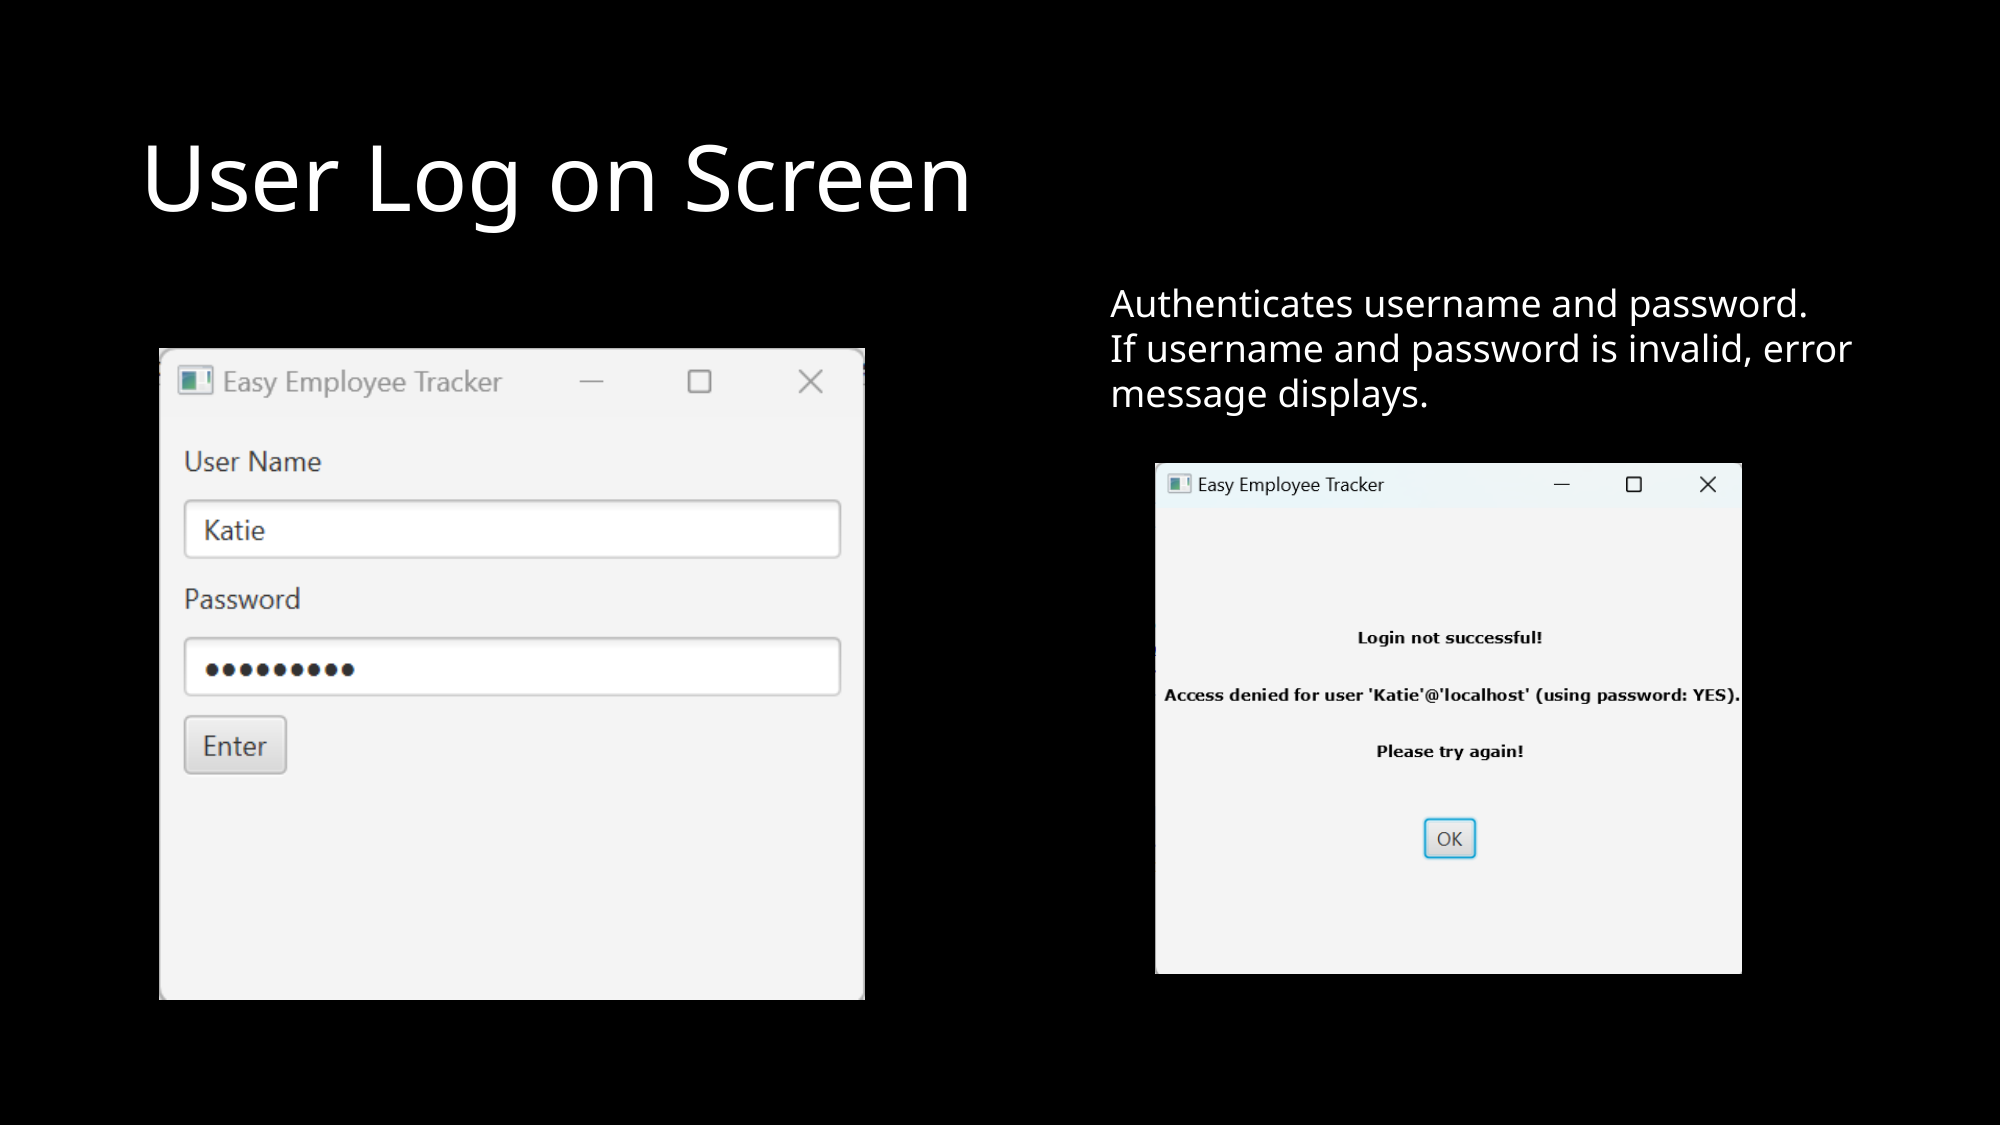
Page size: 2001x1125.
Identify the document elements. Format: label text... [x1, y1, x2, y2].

picture [1155, 463, 1742, 974]
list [159, 348, 865, 1000]
title User Log on Screen [125, 125, 1625, 254]
text_box Authenticates username and password. If username and password is invalid, error message displays. [1095, 272, 1869, 423]
